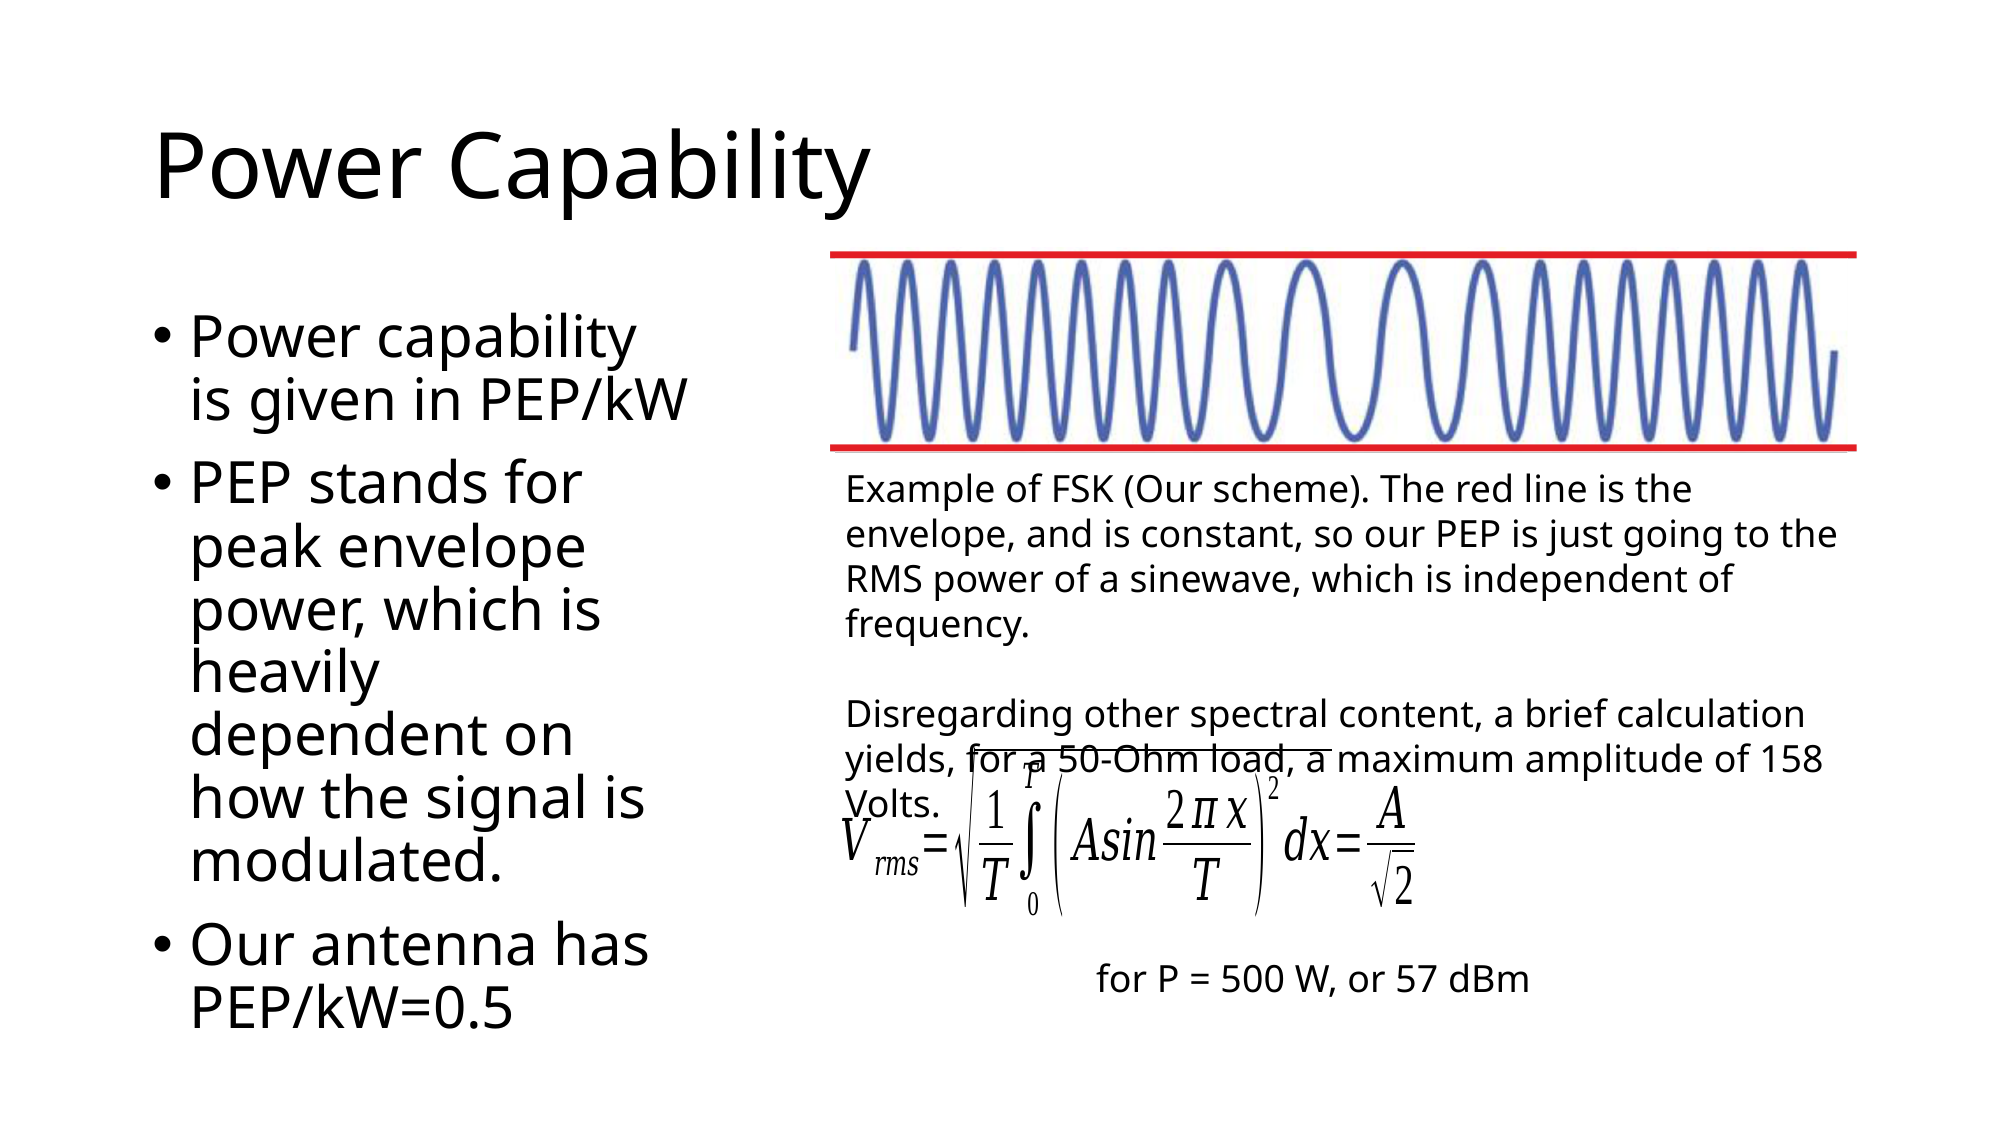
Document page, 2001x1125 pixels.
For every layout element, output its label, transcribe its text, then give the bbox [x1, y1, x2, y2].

title Power Capability [137, 59, 1863, 278]
text_box Example of FSK (Our scheme). The red line is the envelope, and is constant, so our PEP is just going to the RMS power of a sinewave, which is independent of frequency. Disregarding other spectral content, a brief calculation yields, for a 50-Ohm load, a maximum amplitude of 158 Volts. [830, 457, 1886, 833]
list Power capability is given in PEP/kW PEP stands for peak envelope power, which is heavily dependent on how the signal is modulated. Our antenna has PEP/kW=0.5 [137, 299, 709, 1014]
picture [829, 247, 1863, 458]
